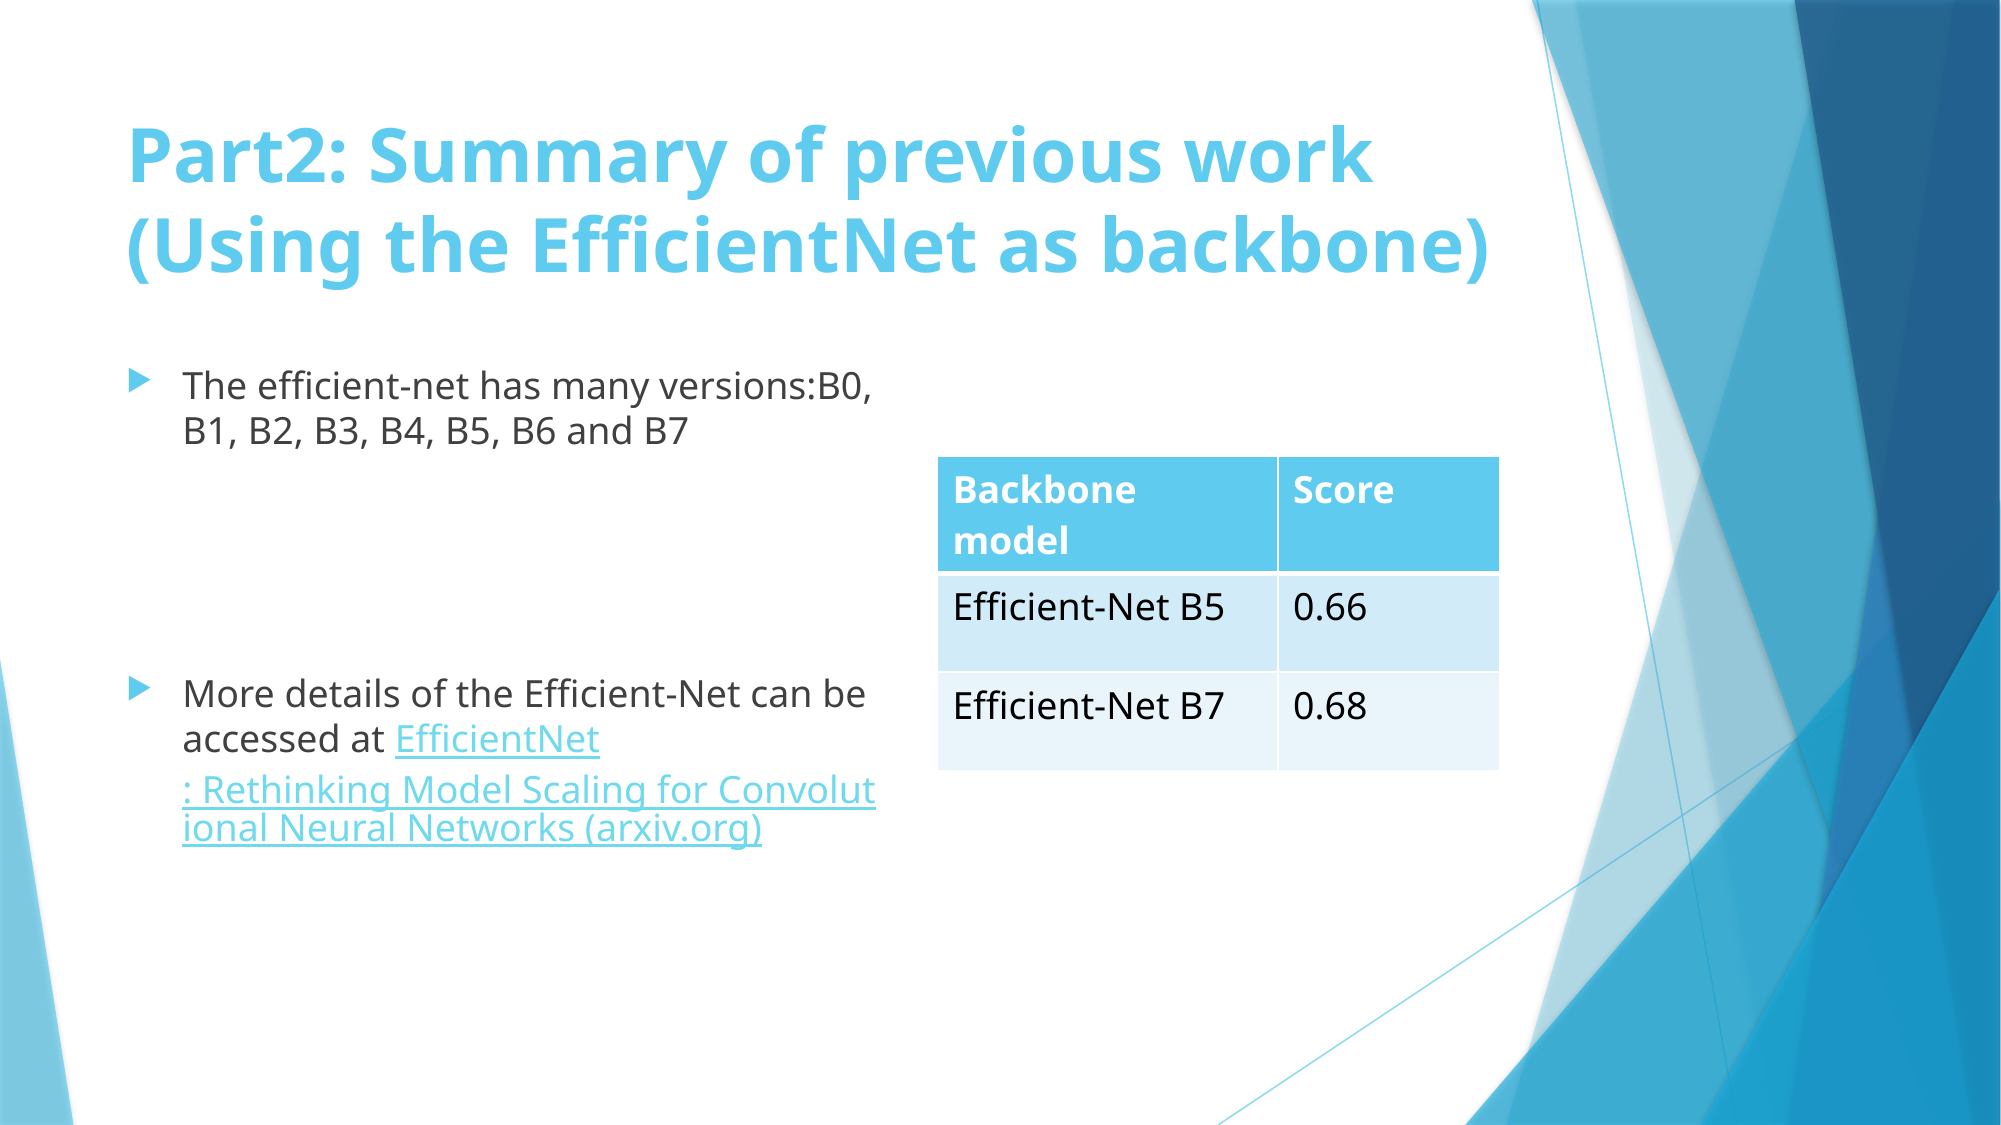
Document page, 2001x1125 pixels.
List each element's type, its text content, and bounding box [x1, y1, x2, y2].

table_cell Efficient-Net B7 [938, 673, 1277, 770]
title Part2: Summary of previous work (Using the EfficientNet as backbone) [111, 99, 1522, 317]
table_header Score [1279, 457, 1499, 571]
table_header Backbone model [938, 457, 1277, 571]
table_cell 0.66 [1279, 576, 1499, 671]
table_cell 0.68 [1279, 673, 1499, 770]
table_cell Efficient-Net B5 [938, 576, 1277, 671]
list The efficient-net has many versions:B0, B1, B2, B3, B4, B5, B6 and B7 More details of the Efficient-Net can be accessed at EfficientNet: Rethinking Model Scaling for Convolutional Neural Networks (arxiv.org) [111, 354, 899, 992]
